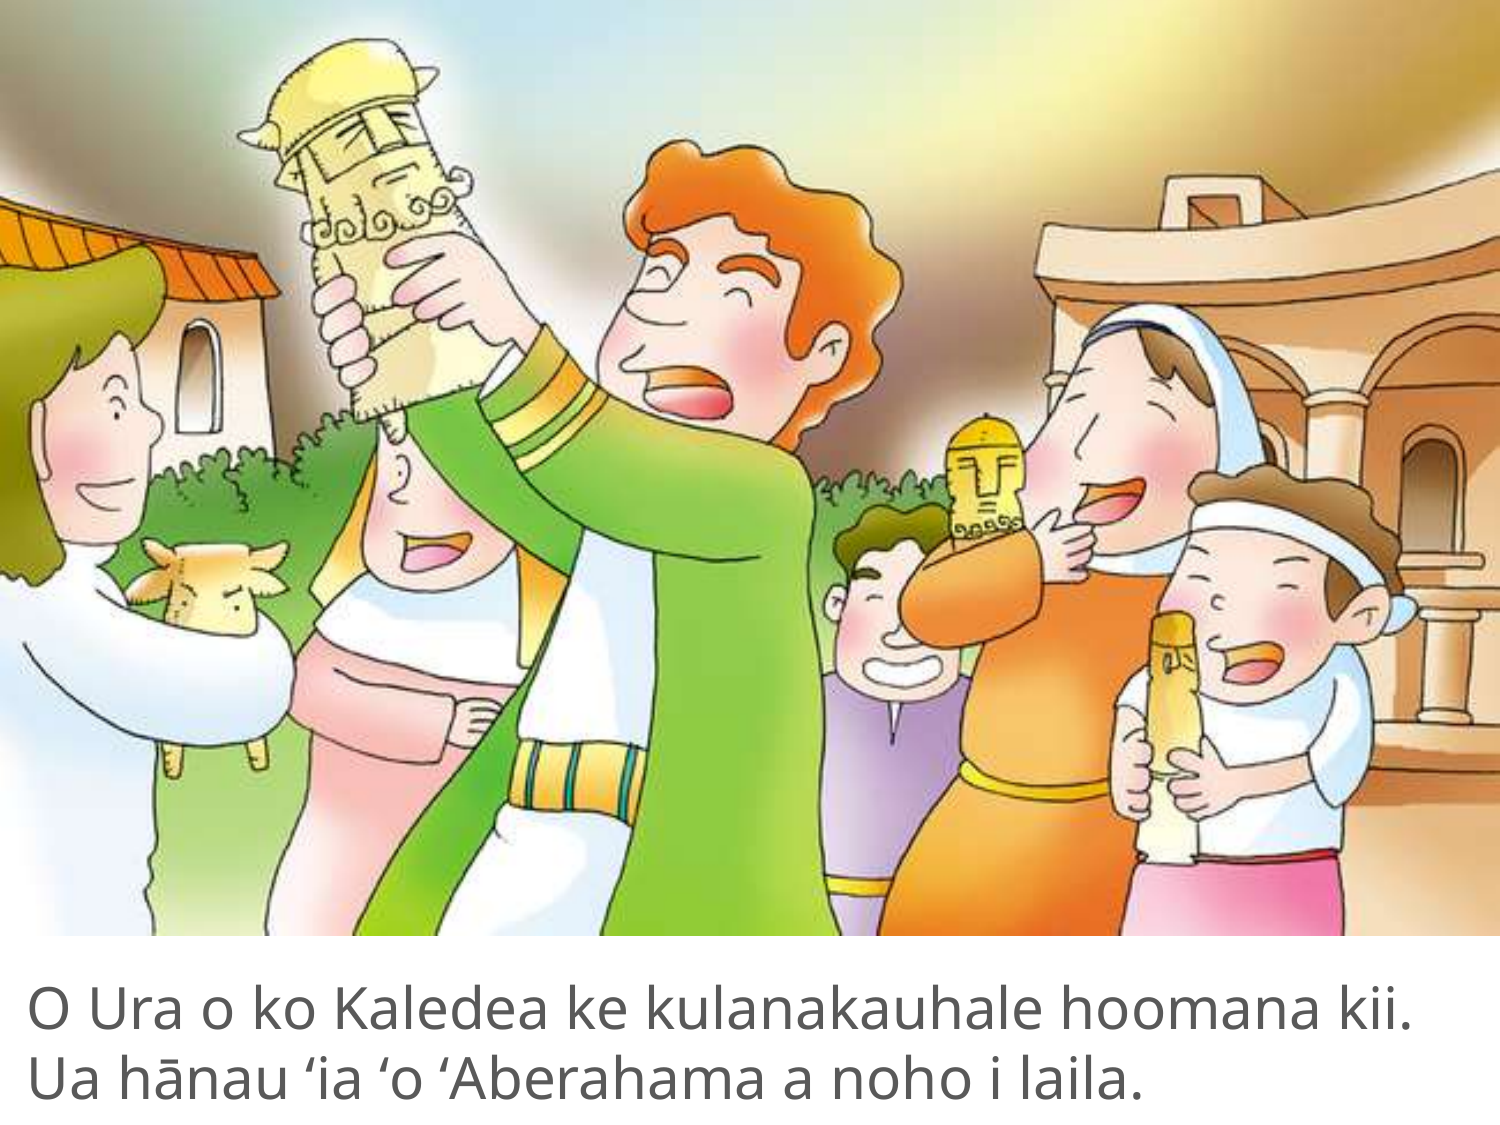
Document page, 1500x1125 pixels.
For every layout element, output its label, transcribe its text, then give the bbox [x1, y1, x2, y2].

text_box O Ura o ko Kaledea ke kulanakauhale hoomana kii. Ua hānau ʻia ʻo ʻAberahama a noho i laila. [11, 964, 1483, 1119]
picture [0, 0, 1500, 937]
